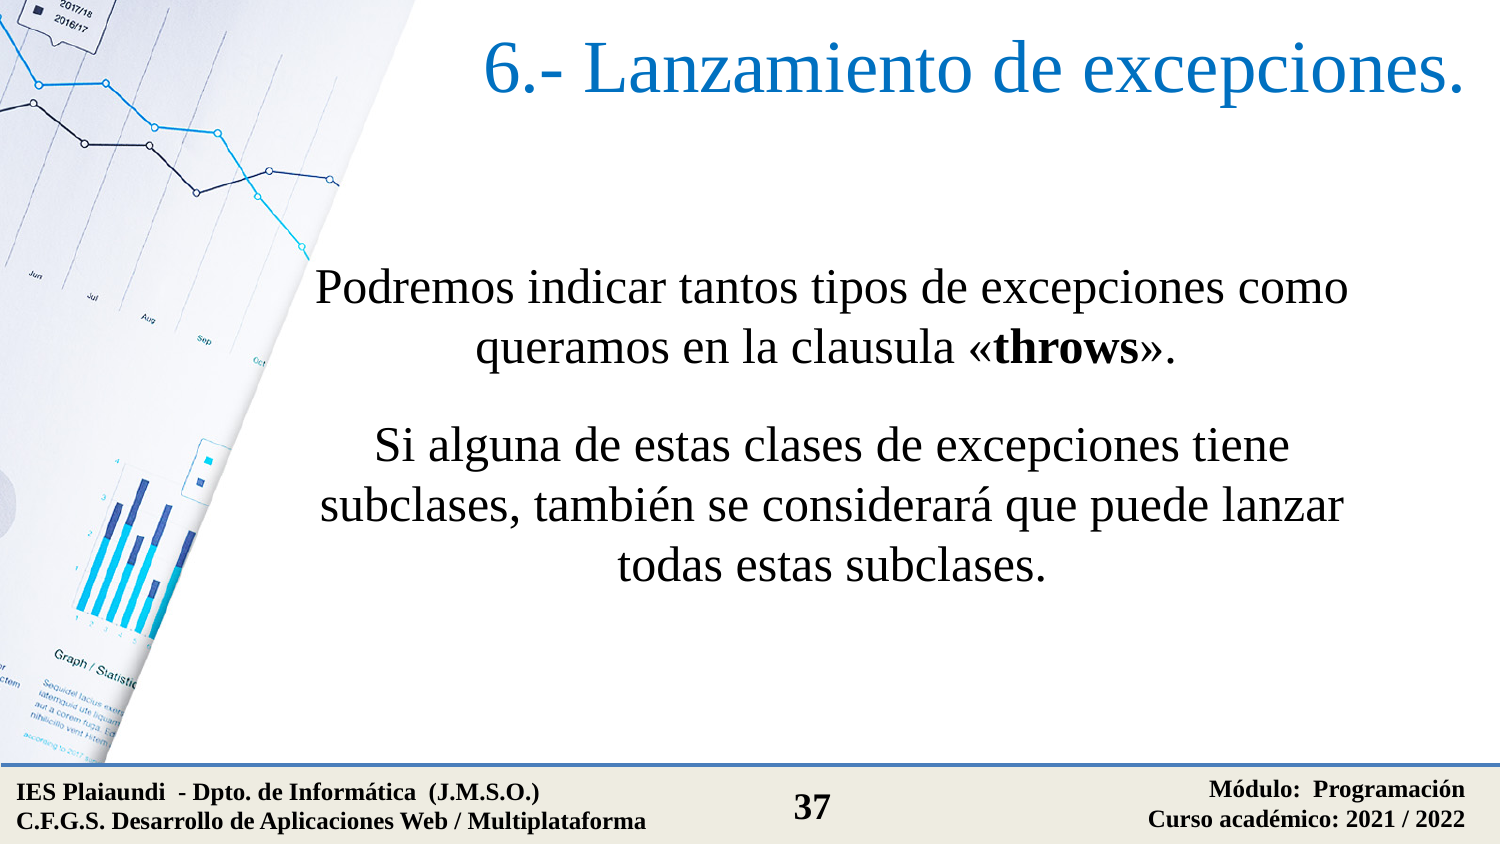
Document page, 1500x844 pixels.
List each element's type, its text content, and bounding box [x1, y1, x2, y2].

picture [0, 0, 1500, 763]
title 6.- Lanzamiento de excepciones. [1, 0, 1500, 126]
text_box Podremos indicar tantos tipos de excepciones como queramos en la clausula «throws». Si alguna de estas clases de excepciones tiene subclases, también se considerará que puede lanzar todas estas subclases. [299, 246, 1366, 599]
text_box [1, 764, 1500, 844]
